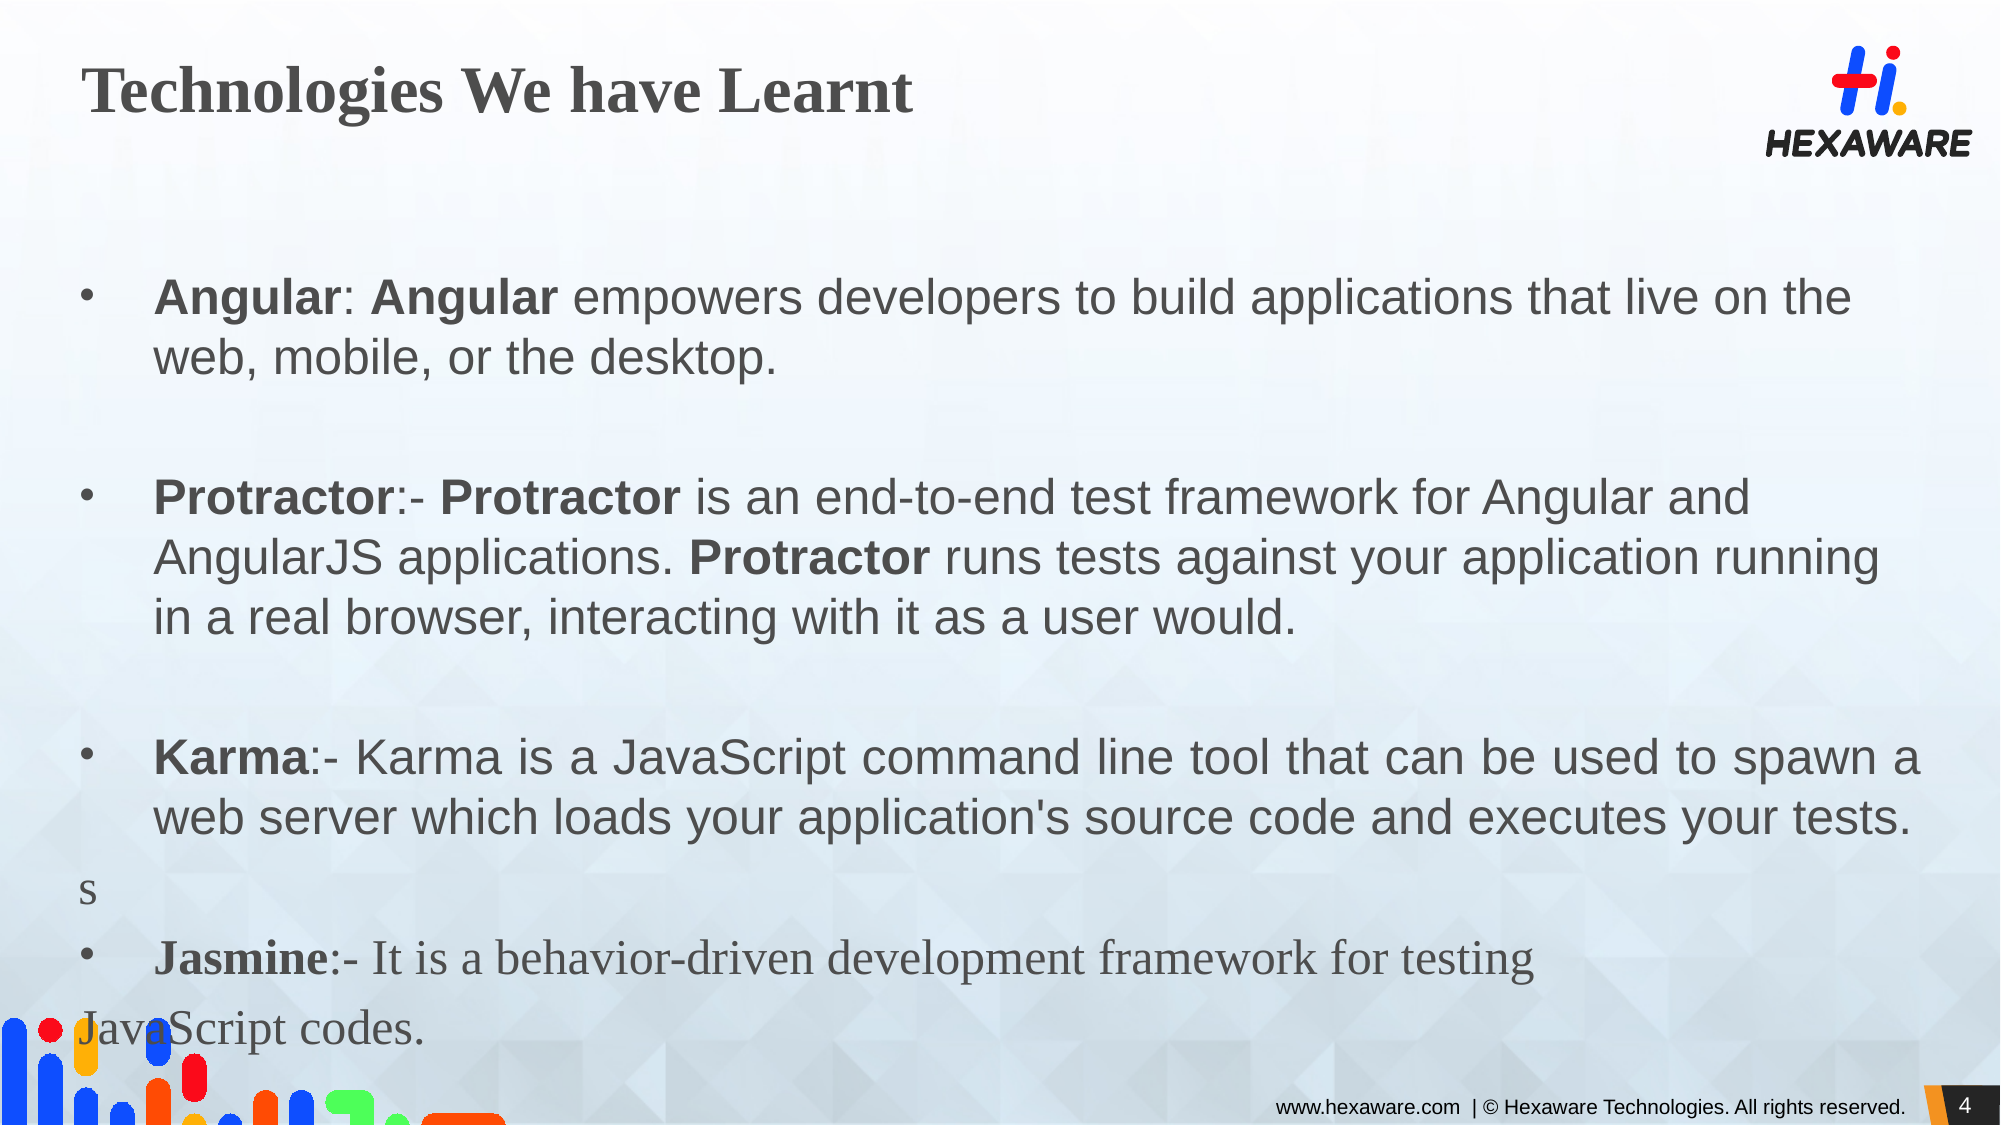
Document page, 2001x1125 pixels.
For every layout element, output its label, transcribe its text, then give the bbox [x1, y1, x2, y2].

title Technologies We have Learnt [70, 35, 1521, 136]
picture [0, 0, 2001, 1125]
list Angular: Angular empowers developers to build applications that live on the web, mobile, or the desktop. Protractor:- Protractor is an end-to-end test framework for Angular and AngularJS applications. Protractor runs tests against your application running in a real browser, interacting with it as a user would. Karma:- Karma is a JavaScript command line tool that can be used to spawn a web server which loads your application's source code and executes your tests. s Jasmine:- It is a behavior-driven development framework for testing JavaScript codes. [67, 258, 1933, 1062]
